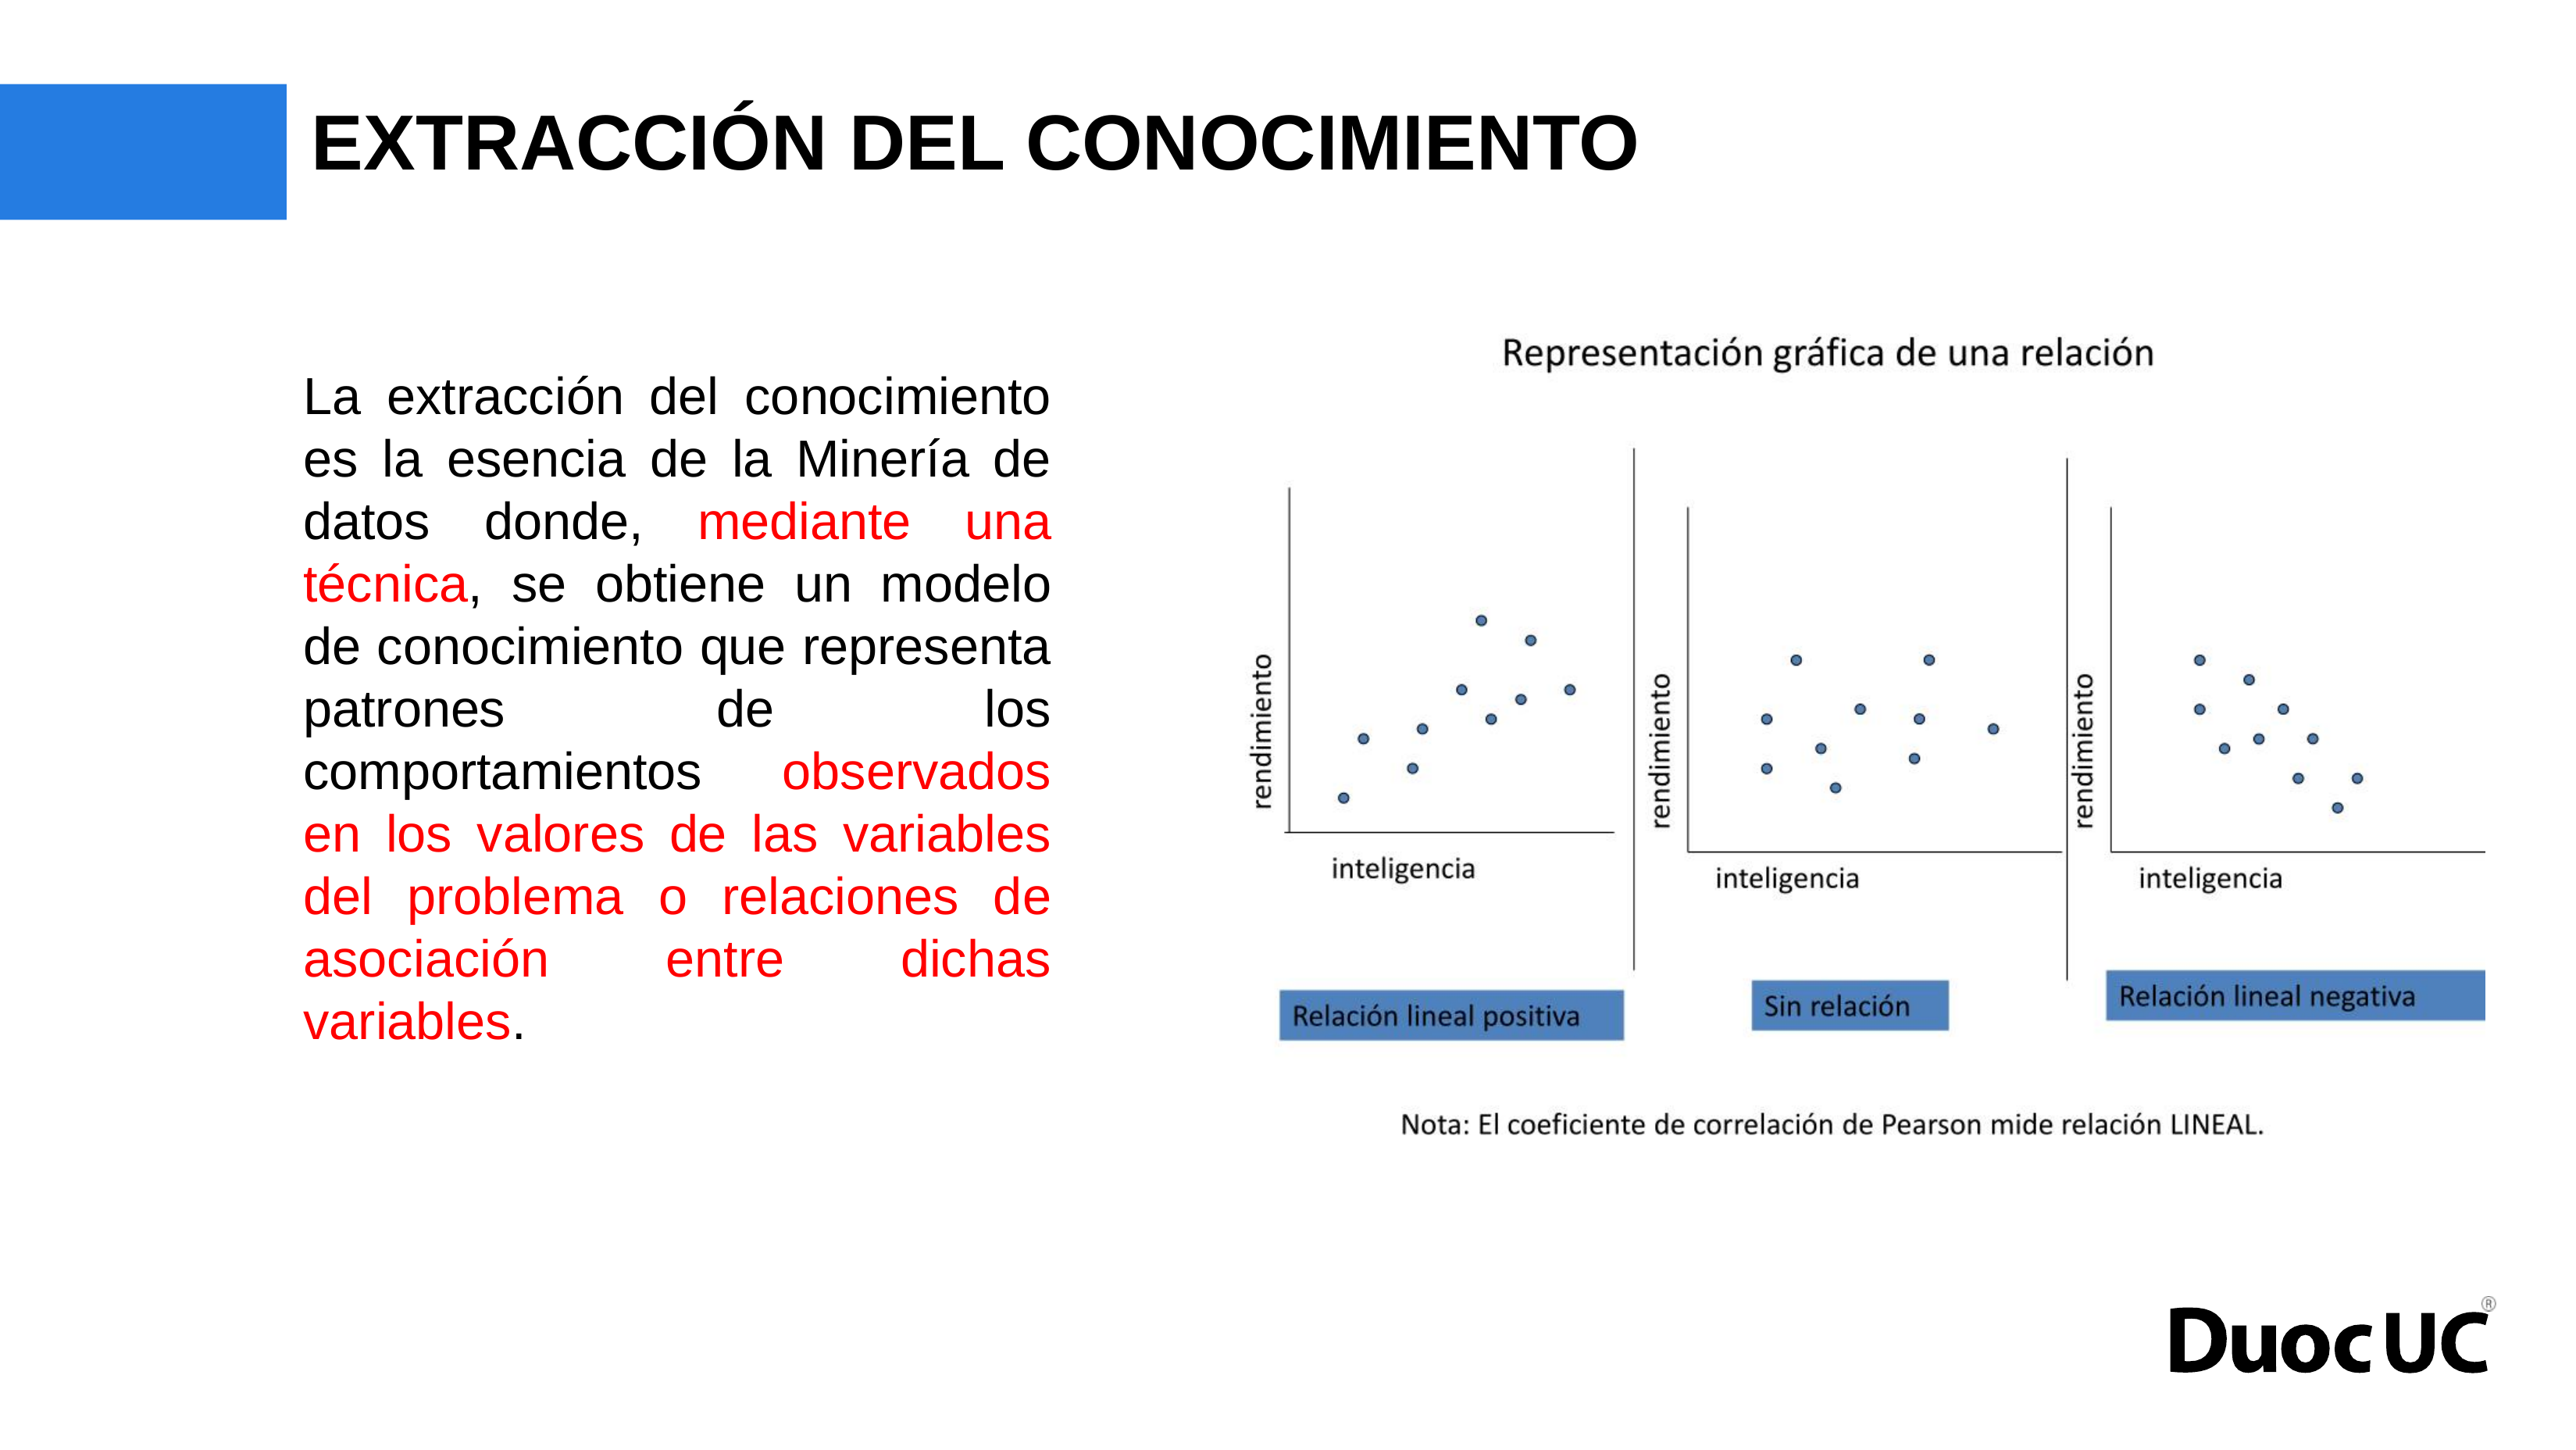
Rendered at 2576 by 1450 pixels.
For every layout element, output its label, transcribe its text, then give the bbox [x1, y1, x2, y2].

picture [1235, 275, 2486, 1213]
picture [2481, 1296, 2496, 1312]
text_box La extracción del conocimiento es la esencia de la Minería de datos donde, mediante una técnica, se obtiene un modelo de conocimiento que representa patrones de los comportamientos observados en los valores de las variables del problema o relaciones de asociación entre dichas variables. [291, 356, 1064, 1056]
title EXTRACCIÓN DEL CONOCIMIENTO [311, 91, 2489, 187]
